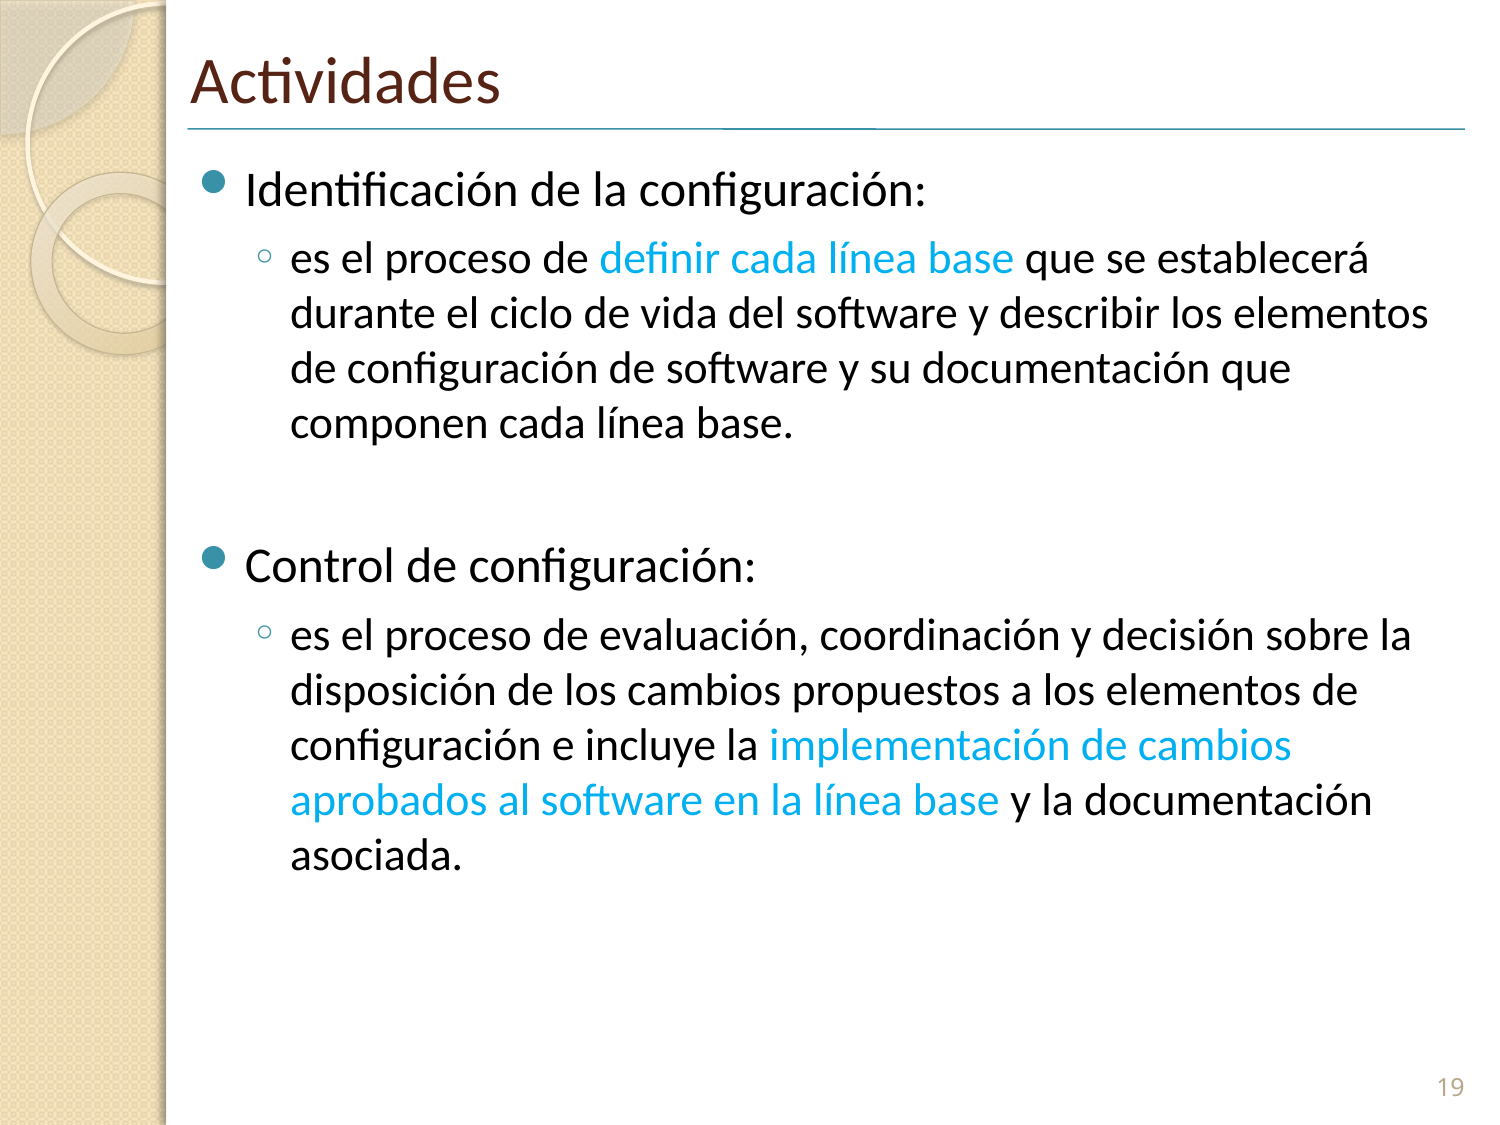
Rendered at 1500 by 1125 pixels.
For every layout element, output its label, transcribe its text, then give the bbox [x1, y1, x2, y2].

title Actividades [175, 23, 1466, 131]
list Identificación de la configuración: es el proceso de definir cada línea base que se establecerá durante el ciclo de vida del software y describir los elementos de configuración de software y su documentación que componen cada línea base. Control de configuración: es el proceso de evaluación, coordinación y decisión sobre la disposición de los cambios propuestos a los elementos de configuración e incluye la implementación de cambios aprobados al software en la línea base y la documentación asociada. [169, 148, 1483, 1059]
slide_number 19 [1413, 1034, 1488, 1113]
